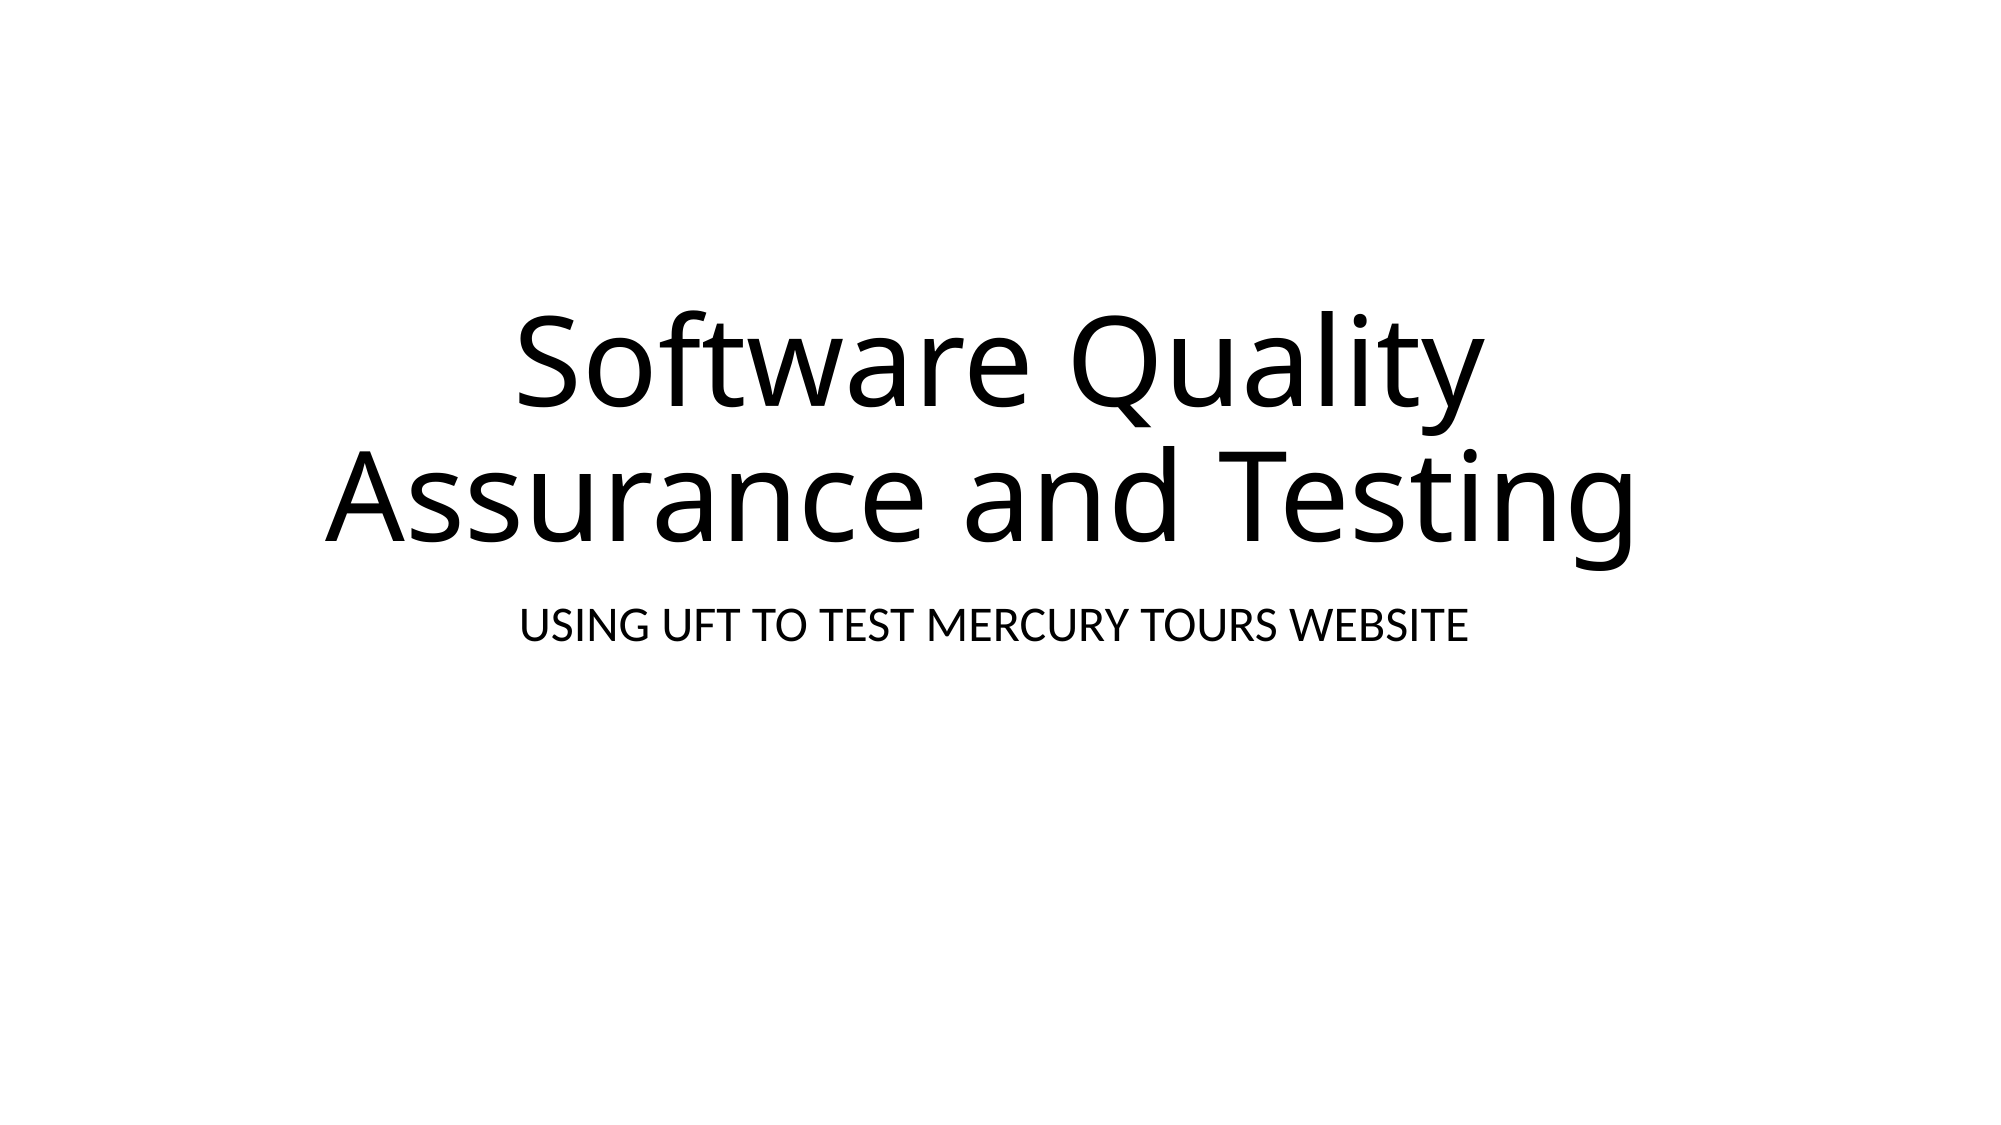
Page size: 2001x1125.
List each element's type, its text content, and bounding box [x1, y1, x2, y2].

title Software Quality Assurance and Testing [249, 184, 1750, 576]
subtitle USING UFT TO TEST MERCURY TOURS WEBSITE [249, 590, 1750, 863]
